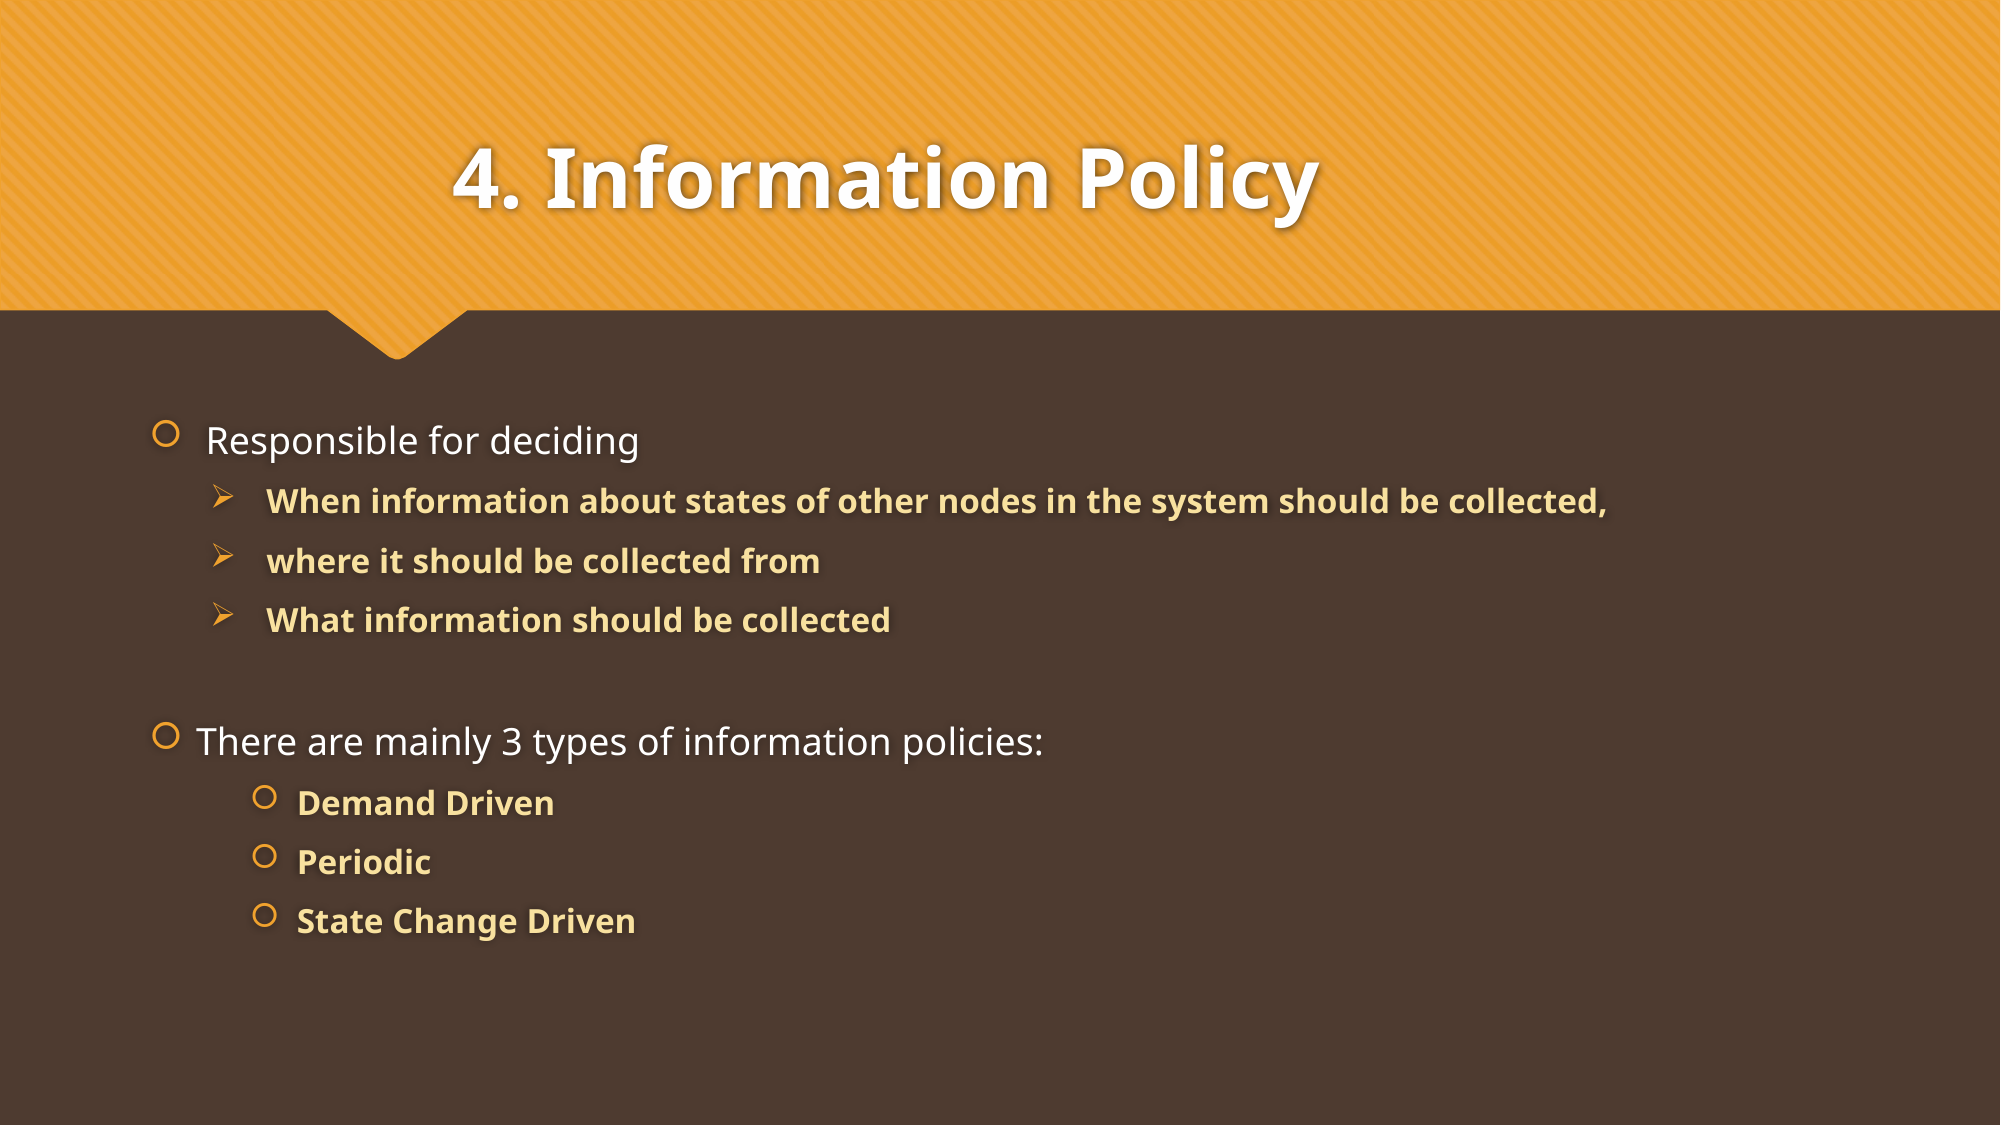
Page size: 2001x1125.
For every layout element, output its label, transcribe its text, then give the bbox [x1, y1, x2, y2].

list Responsible for deciding When information about states of other nodes in the system should be collected, where it should be collected from What information should be collected There are mainly 3 types of information policies: Demand Driven Periodic State Change Driven [134, 364, 1866, 1057]
title 4. Information Policy [132, 73, 1868, 233]
